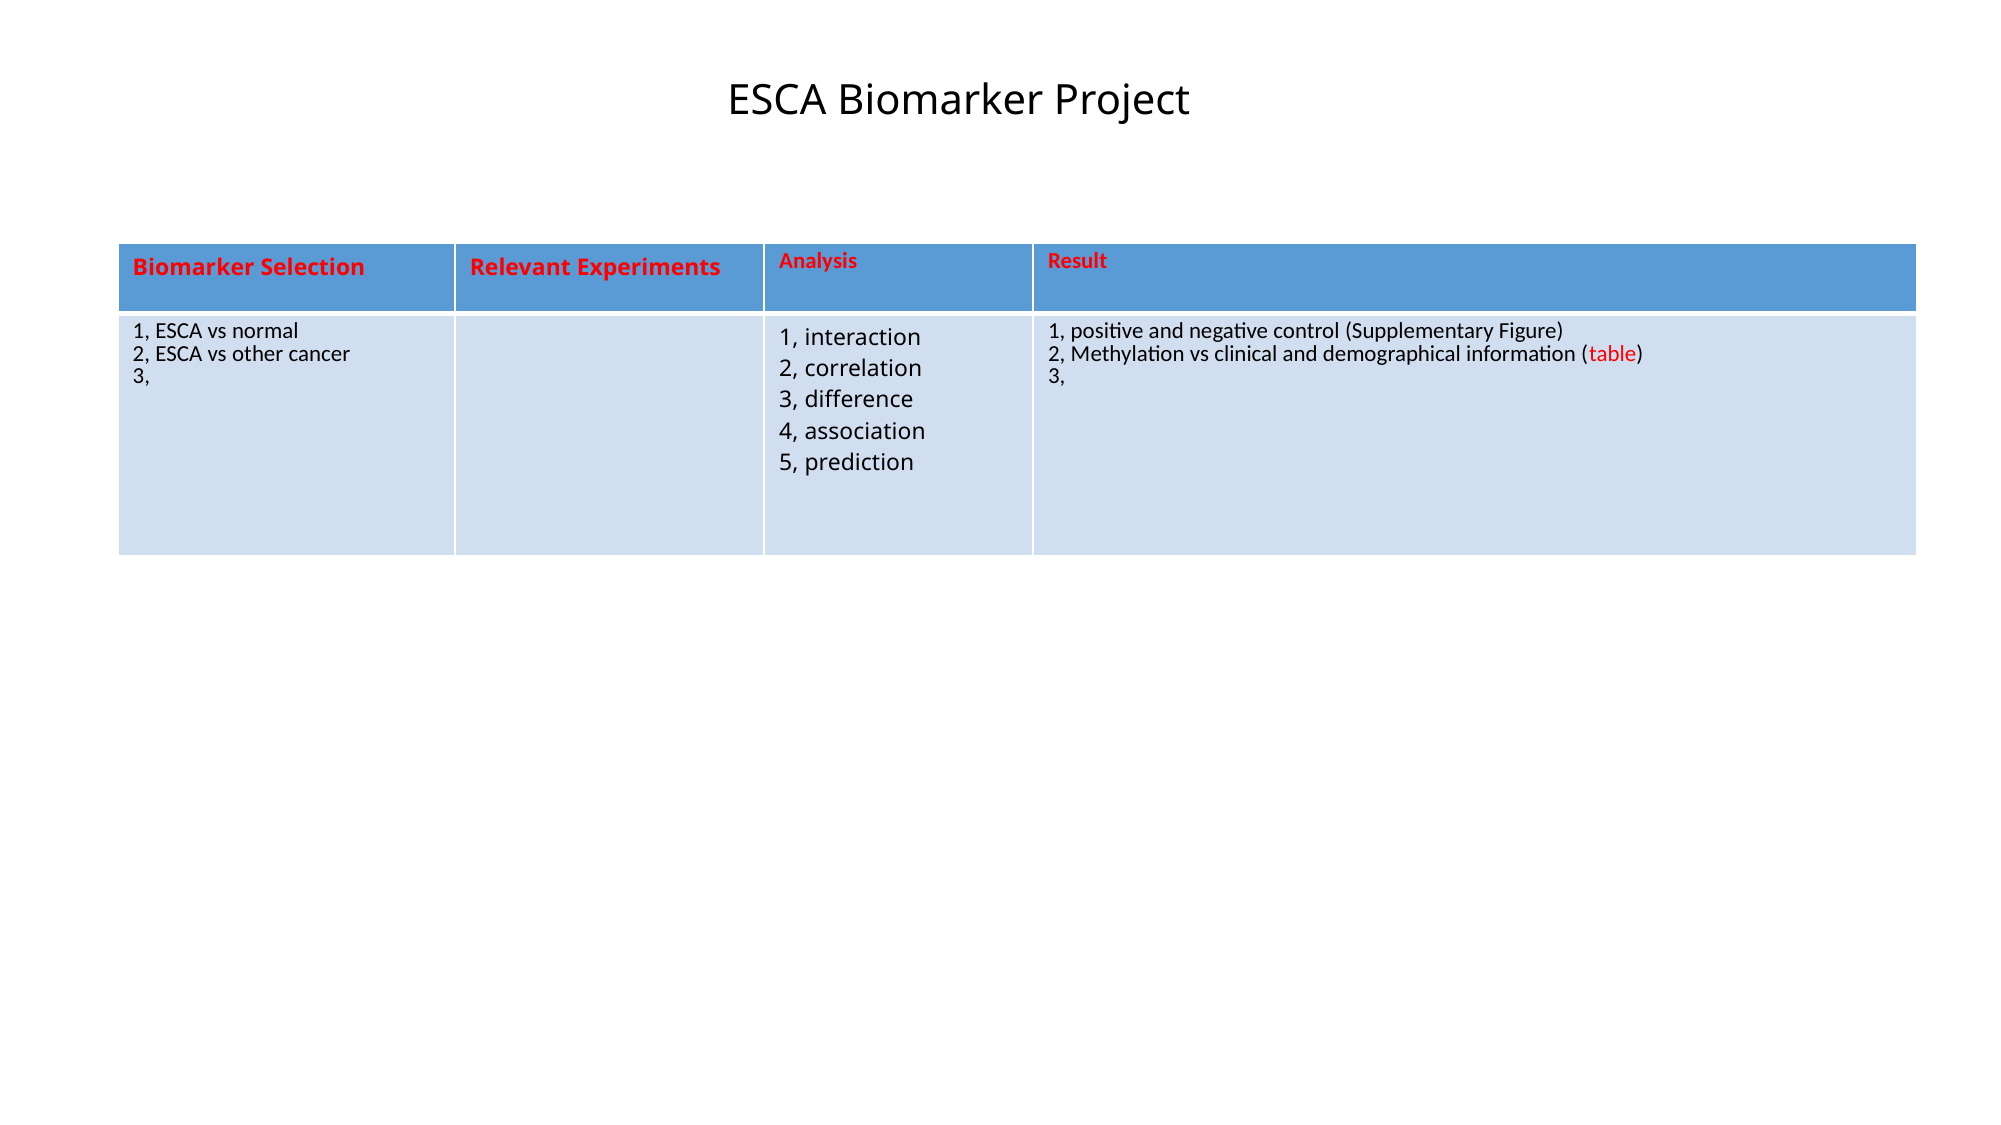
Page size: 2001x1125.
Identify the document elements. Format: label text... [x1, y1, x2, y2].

table_header Relevant Experiments [456, 244, 763, 311]
table_header Result [1034, 244, 1916, 311]
table_cell 1, interaction 2, correlation 3, difference 4, association 5, prediction [765, 316, 1032, 555]
table_cell 1, ESCA vs normal 2, ESCA vs other cancer 3, [119, 316, 454, 555]
text_box ESCA Biomarker Project [712, 65, 1206, 131]
table_header Biomarker Selection [119, 244, 454, 311]
table_header Analysis [765, 244, 1032, 311]
table_cell 1, positive and negative control (Supplementary Figure) 2, Methylation vs clinical and demographical information (table) 3, [1034, 316, 1916, 555]
table_cell [456, 316, 763, 555]
